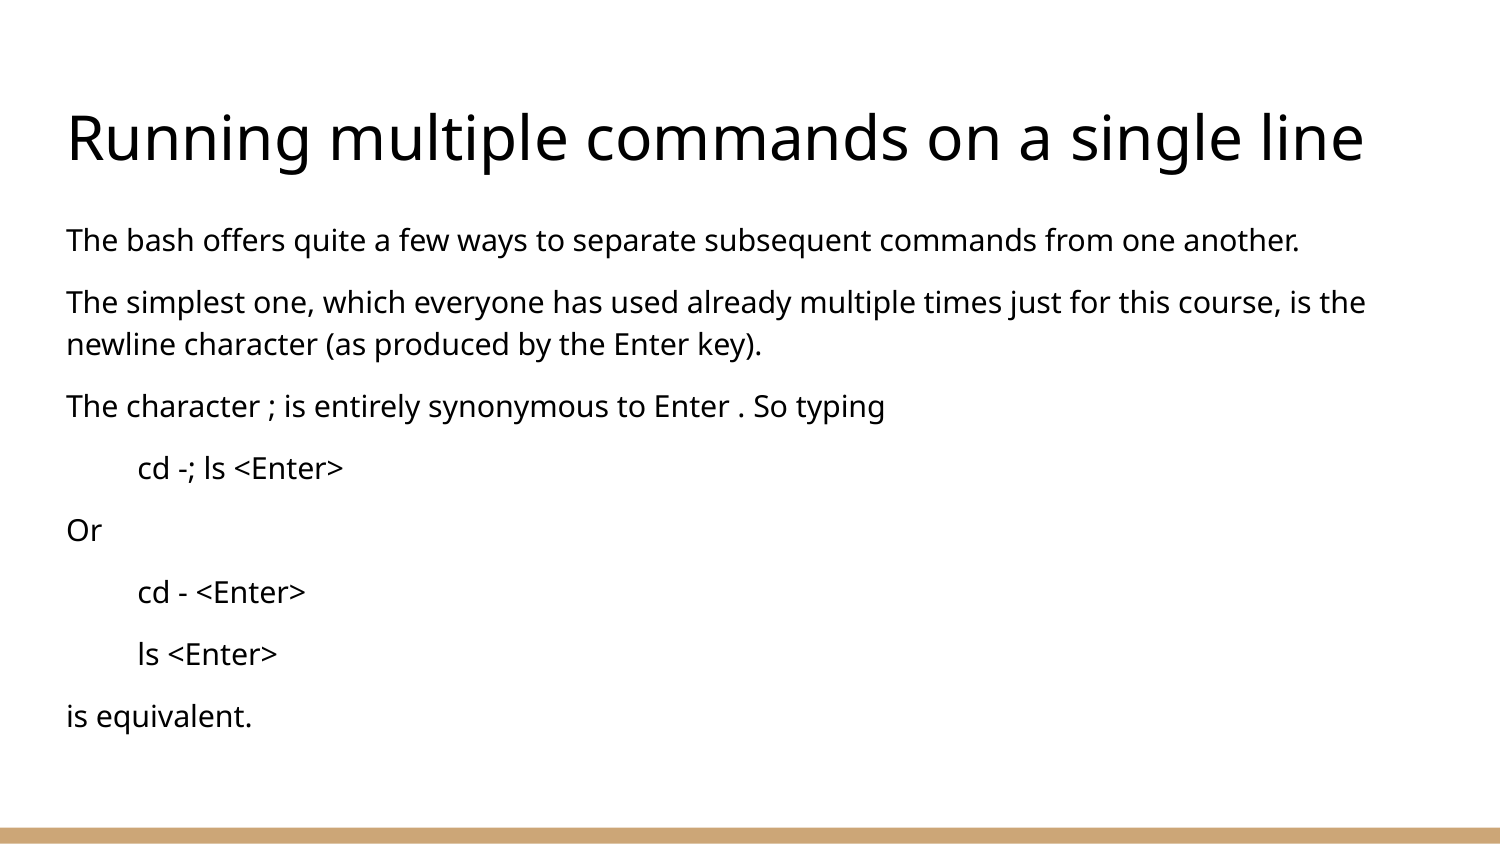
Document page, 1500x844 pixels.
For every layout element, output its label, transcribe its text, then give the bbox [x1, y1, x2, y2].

title Running multiple commands on a single line [51, 51, 1449, 189]
list The bash offers quite a few ways to separate subsequent commands from one another. The simplest one, which everyone has used already multiple times just for this course, is the newline character (as produced by the Enter key). The character ; is entirely synonymous to Enter . So typing cd -; ls <Enter> Or cd - <Enter> ls <Enter> is equivalent. [51, 200, 1449, 752]
